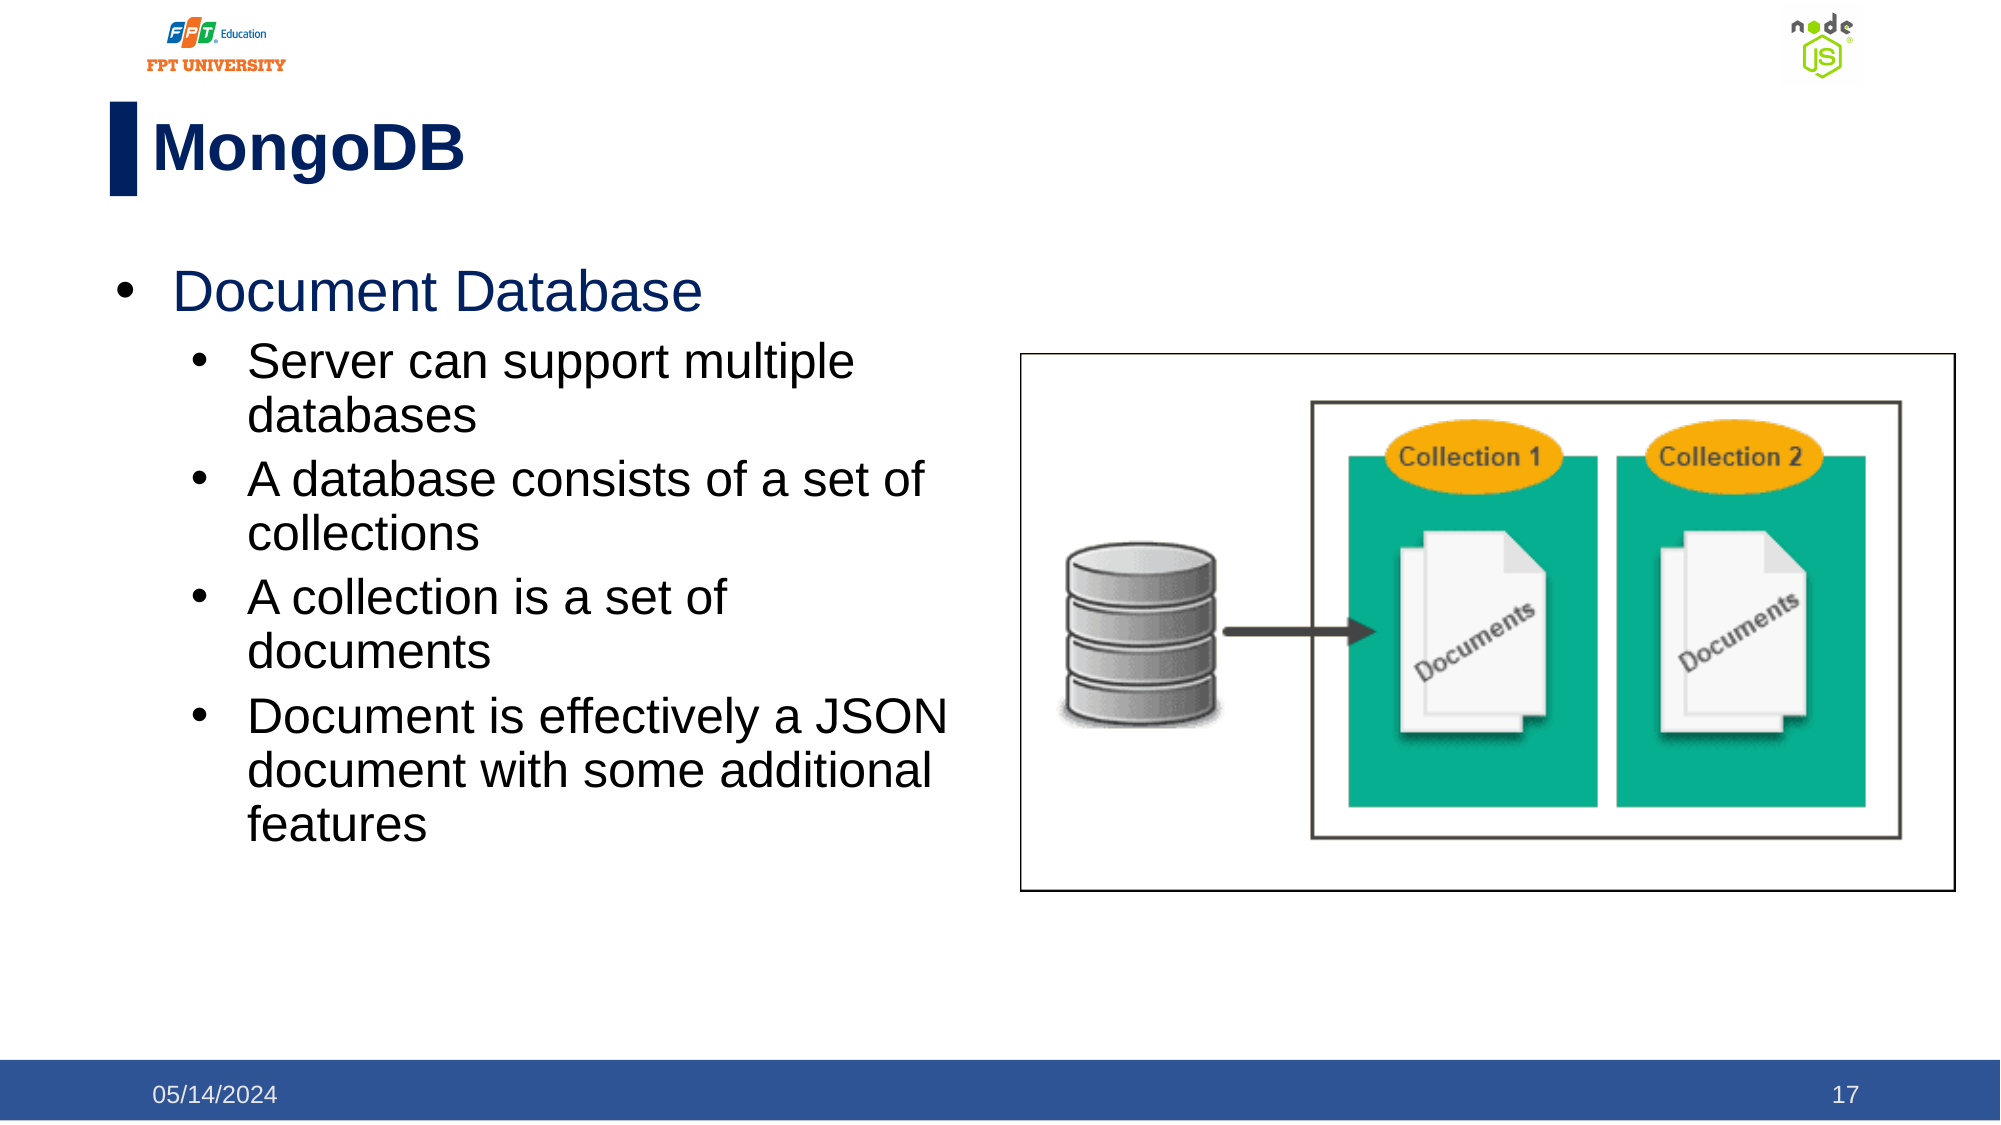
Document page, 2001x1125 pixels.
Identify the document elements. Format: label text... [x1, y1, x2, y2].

list Document Database Server can support multiple databases A database consists of a set of collections A collection is a set of documents Document is effectively a JSON document with some additional features [82, 254, 1000, 1064]
picture [137, 1, 291, 86]
slide_number ‹#› [1424, 1063, 1875, 1123]
title MongoDB [137, 101, 1650, 197]
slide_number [137, 1064, 588, 1123]
picture [1781, 4, 1863, 86]
picture [1019, 353, 1957, 892]
